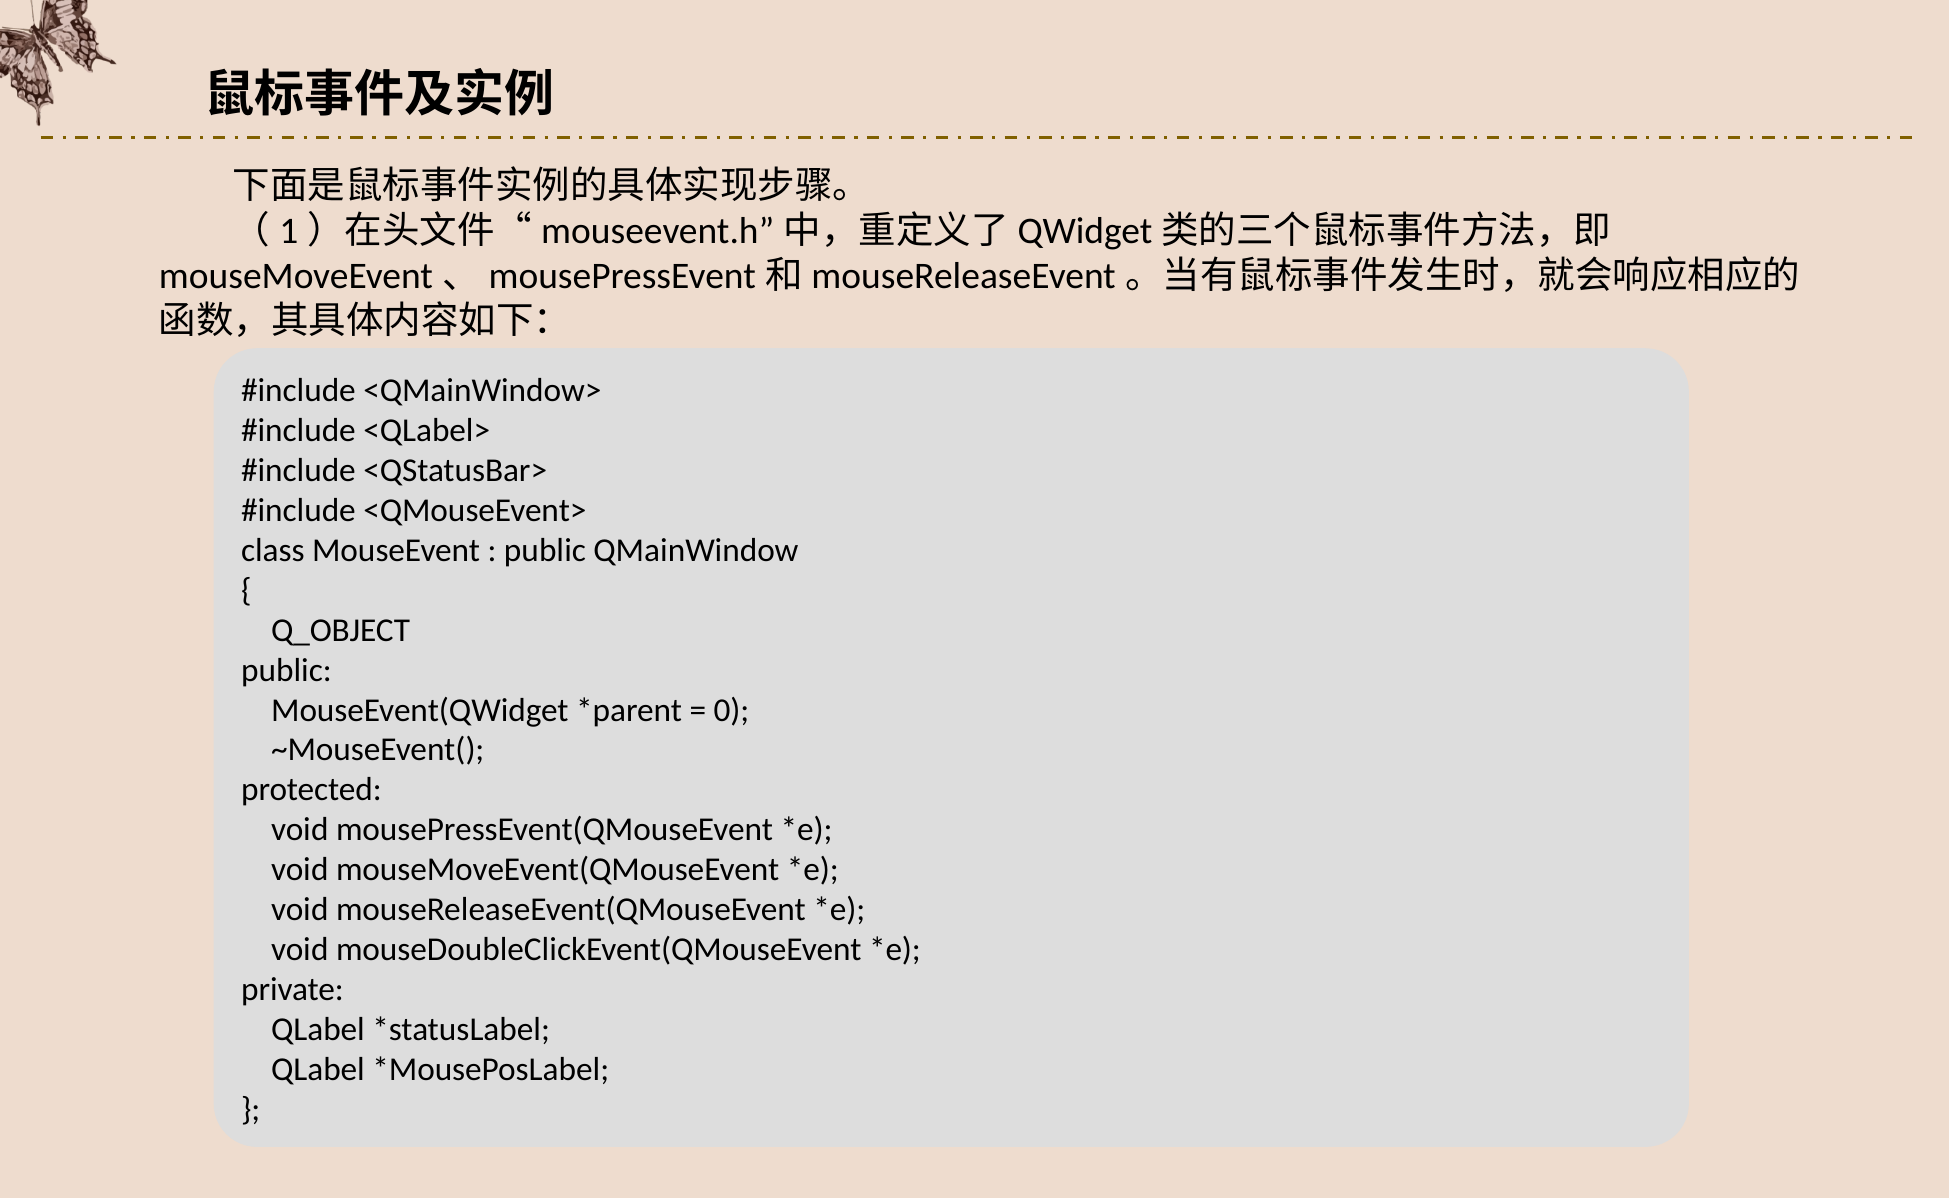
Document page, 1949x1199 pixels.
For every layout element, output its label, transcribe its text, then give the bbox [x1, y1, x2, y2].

text_box 下面是鼠标事件实例的具体实现步骤。 （1）在头文件“mouseevent.h”中，重定义了QWidget类的三个鼠标事件方法，即mouseMoveEvent、mousePressEvent和mouseReleaseEvent。当有鼠标事件发生时，就会响应相应的函数，其具体内容如下： [144, 153, 1849, 349]
text_box 鼠标事件及实例 [189, 53, 570, 129]
picture [0, 0, 142, 138]
text_box #include <QMainWindow> #include <QLabel> #include <QStatusBar> #include <QMouseEvent> class MouseEvent : public QMainWindow { Q_OBJECT public: MouseEvent(QWidget *parent = 0); ~MouseEvent(); protected: void mousePressEvent(QMouseEvent *e); void mouseMoveEvent(QMouseEvent *e); void mouseReleaseEvent(QMouseEvent *e); void mouseDoubleClickEvent(QMouseEvent *e); private: QLabel *statusLabel; QLabel *MousePosLabel; }; [213, 348, 1689, 1147]
